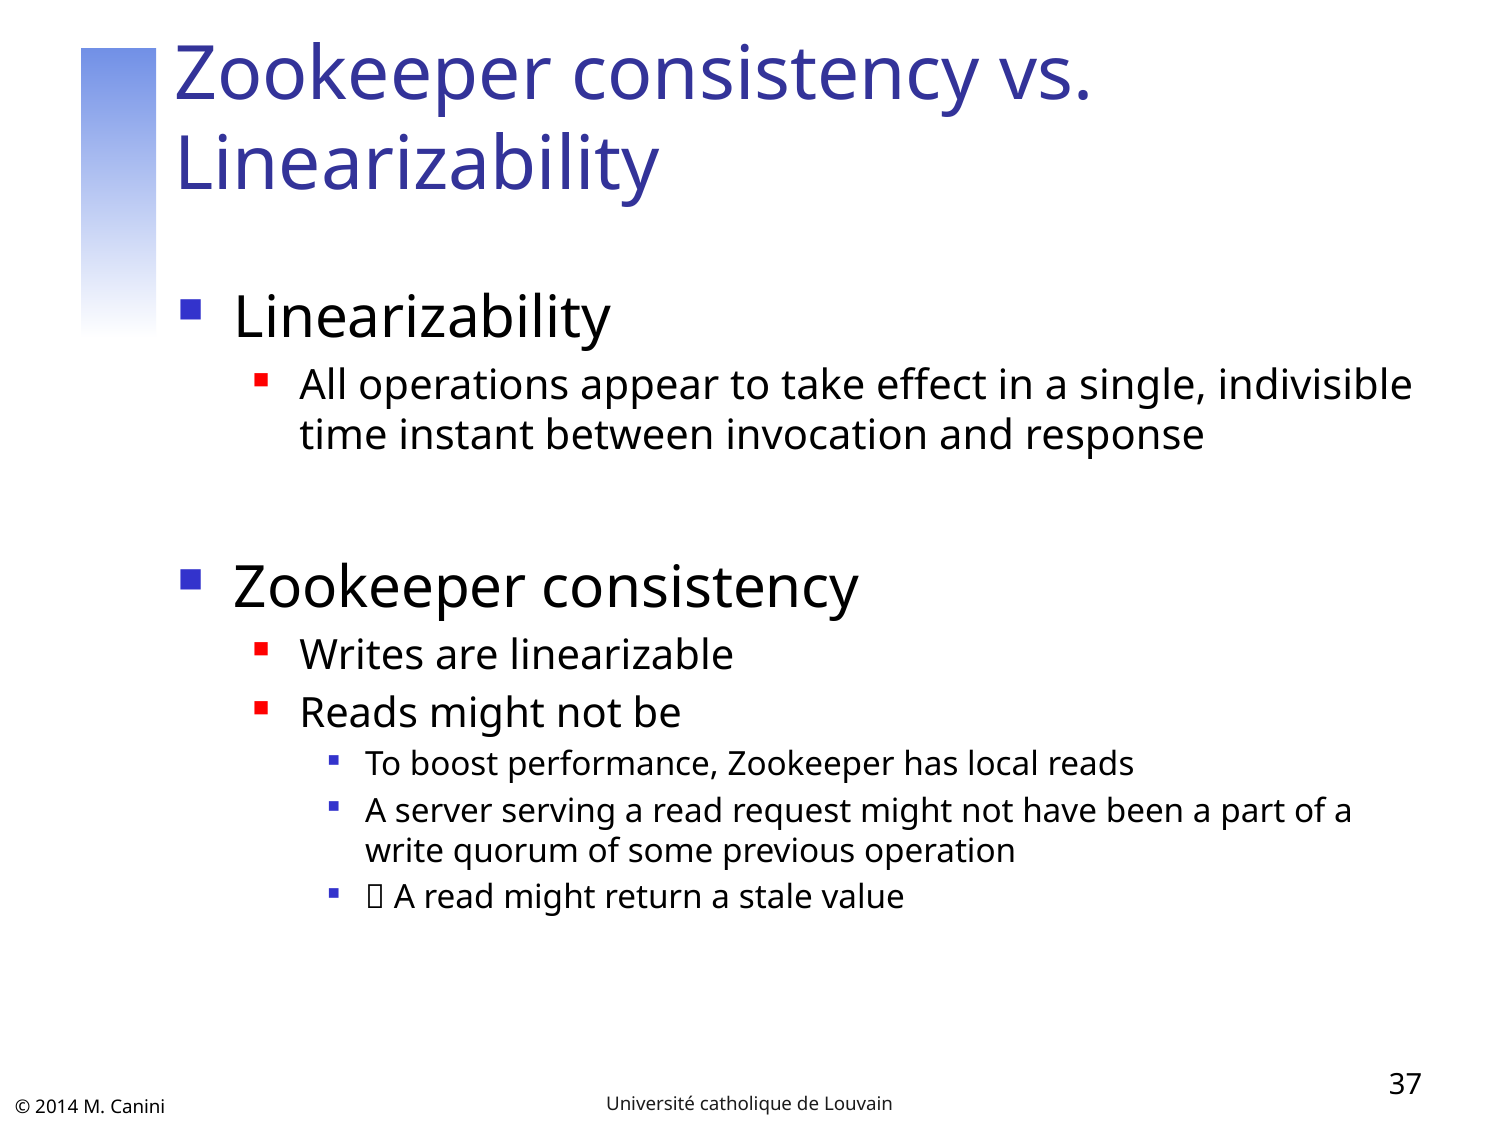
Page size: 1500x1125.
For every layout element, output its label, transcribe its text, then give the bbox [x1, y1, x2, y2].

footer Université catholique de Louvain [512, 1083, 987, 1125]
title Zookeeper consistency vs. Linearizability [158, 49, 1438, 213]
slide_number 37 [1124, 1037, 1438, 1113]
list Linearizability All operations appear to take effect in a single, indivisible time instant between invocation and response Zookeeper consistency Writes are linearizable Reads might not be To boost performance, Zookeeper has local reads A server serving a read request might not have been a part of a write quorum of some previous operation  A read might return a stale value [162, 271, 1438, 1016]
